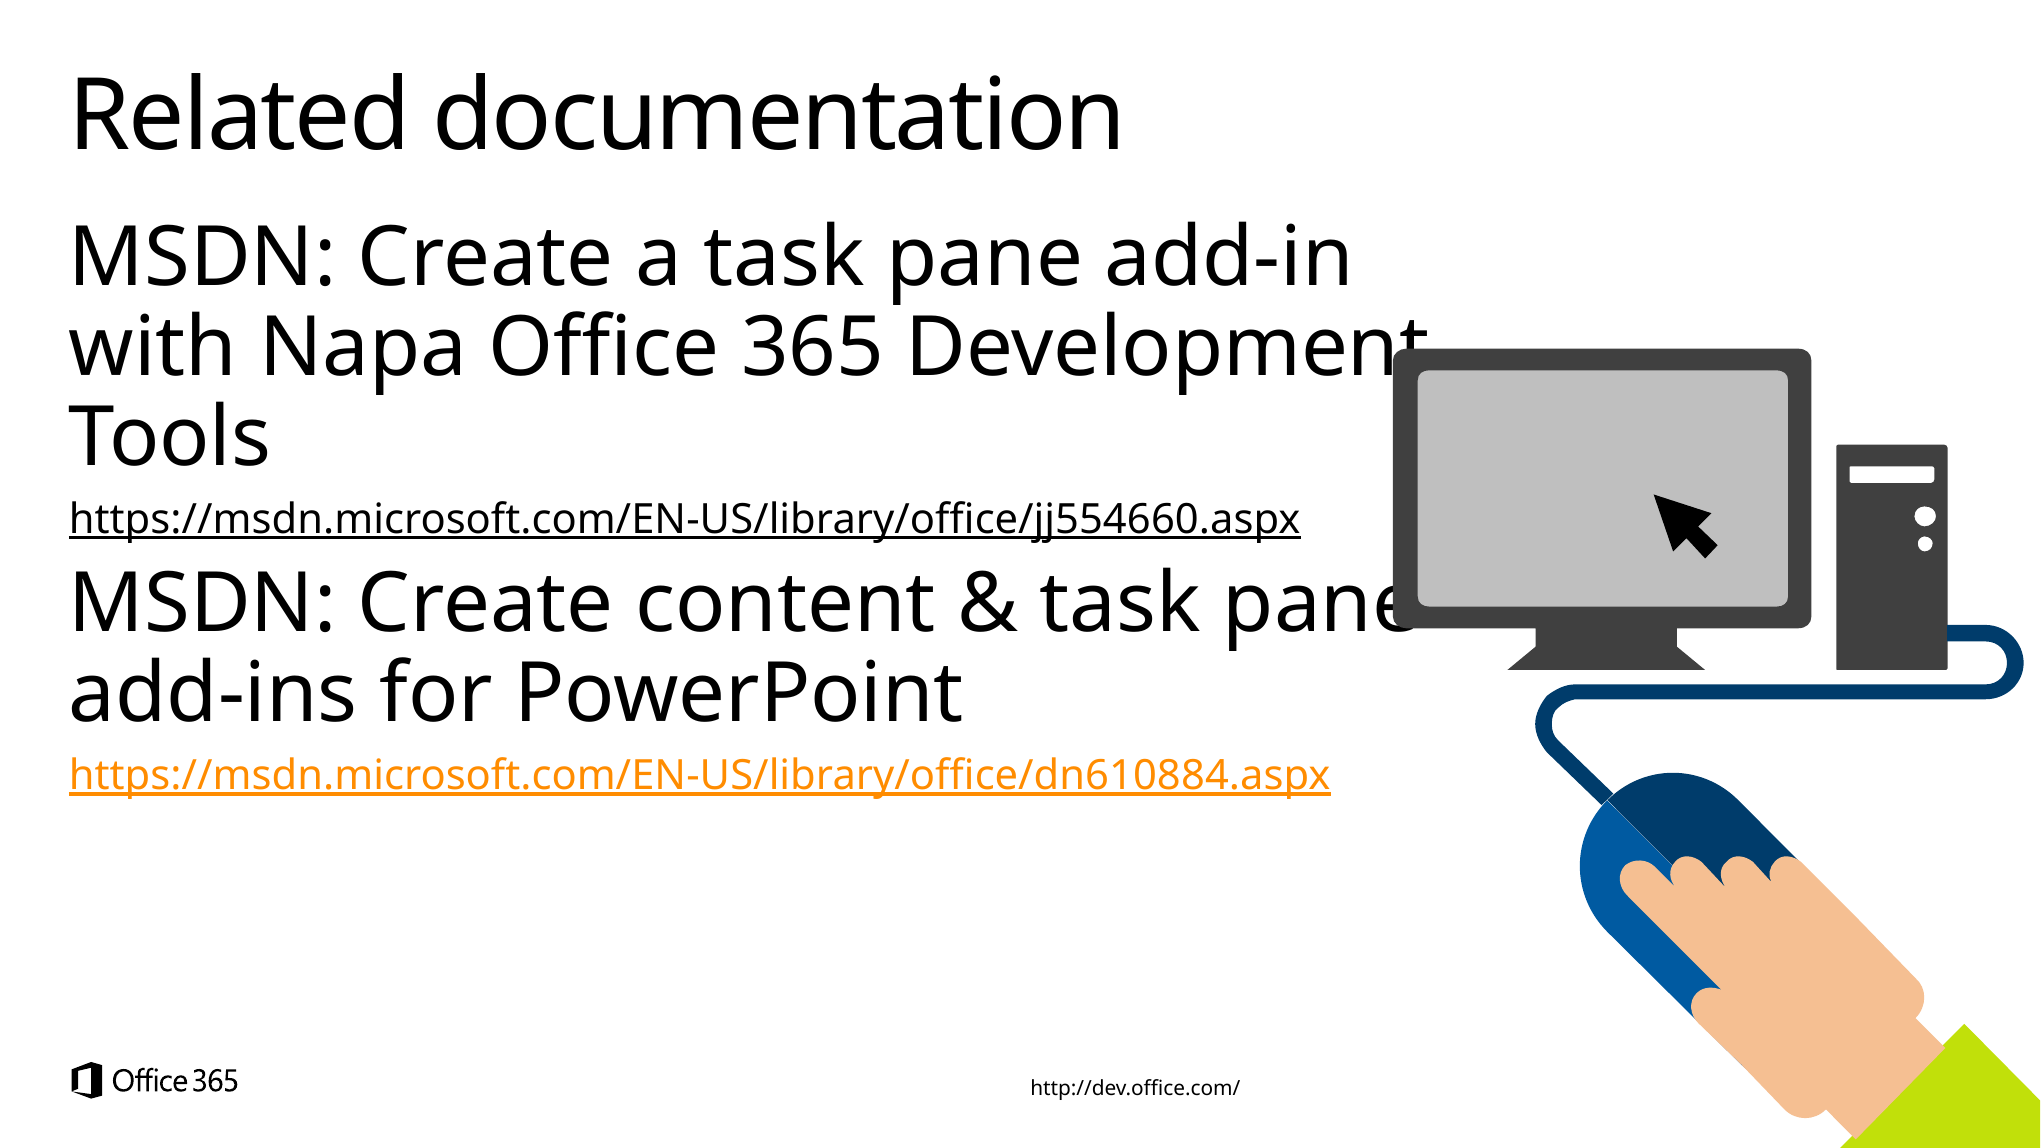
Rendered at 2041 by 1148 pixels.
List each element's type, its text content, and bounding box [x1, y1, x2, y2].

list MSDN: Create a task pane add-in with Napa Office 365 Development Tools https://msdn.microsoft.com/EN-US/library/office/jj554660.aspx MSDN: Create content & task pane add-ins for PowerPoint https://msdn.microsoft.com/EN-US/library/office/dn610884.aspx [45, 198, 1478, 724]
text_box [1392, 348, 2041, 1148]
title Related documentation [45, 48, 1996, 199]
